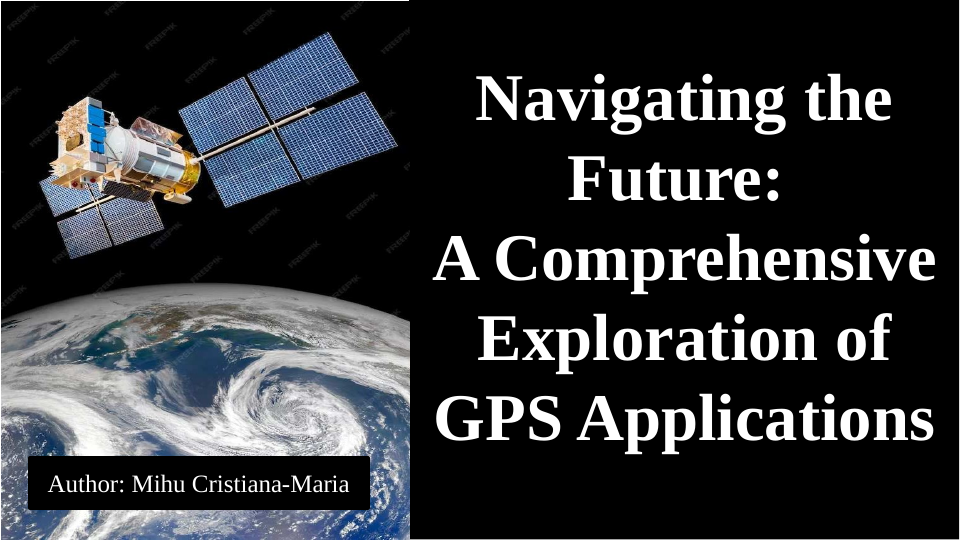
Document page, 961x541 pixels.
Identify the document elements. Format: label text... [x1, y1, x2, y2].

text_box [410, 0, 960, 540]
picture [0, 0, 410, 540]
title Navigating the Future: A Comprehensive Exploration of GPS Applications [413, 51, 955, 454]
